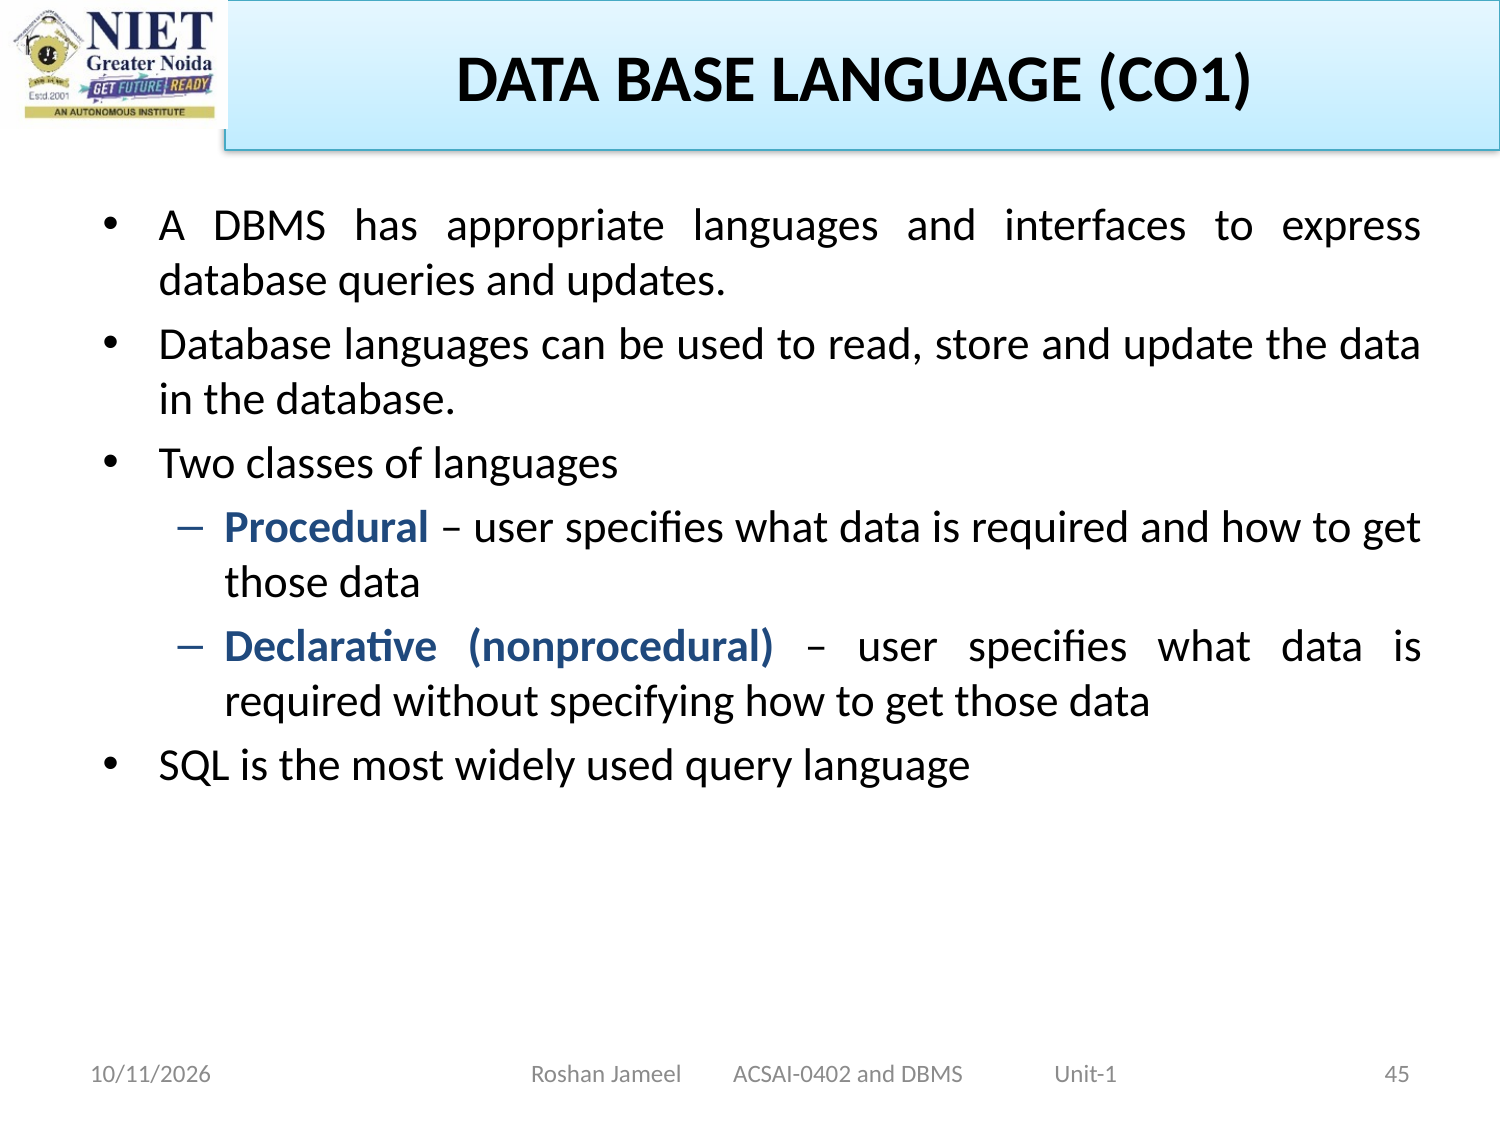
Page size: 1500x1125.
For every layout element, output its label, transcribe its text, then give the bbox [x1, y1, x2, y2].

list A DBMS has appropriate languages and interfaces to express database queries and updates. Database languages can be used to read, store and update the data in the database. Two classes of languages Procedural – user specifies what data is required and how to get those data Declarative (nonprocedural) – user specifies what data is required without specifying how to get those data SQL is the most widely used query language [87, 187, 1438, 930]
footer Roshan Jameel ACSAI-0402 and DBMS Unit-1 [412, 1042, 1074, 1103]
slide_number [75, 1042, 412, 1103]
slide_number 45 [1074, 1042, 1425, 1103]
picture [0, 0, 228, 130]
text_box DATA BASE LANGUAGE (CO1) [224, 0, 1500, 151]
